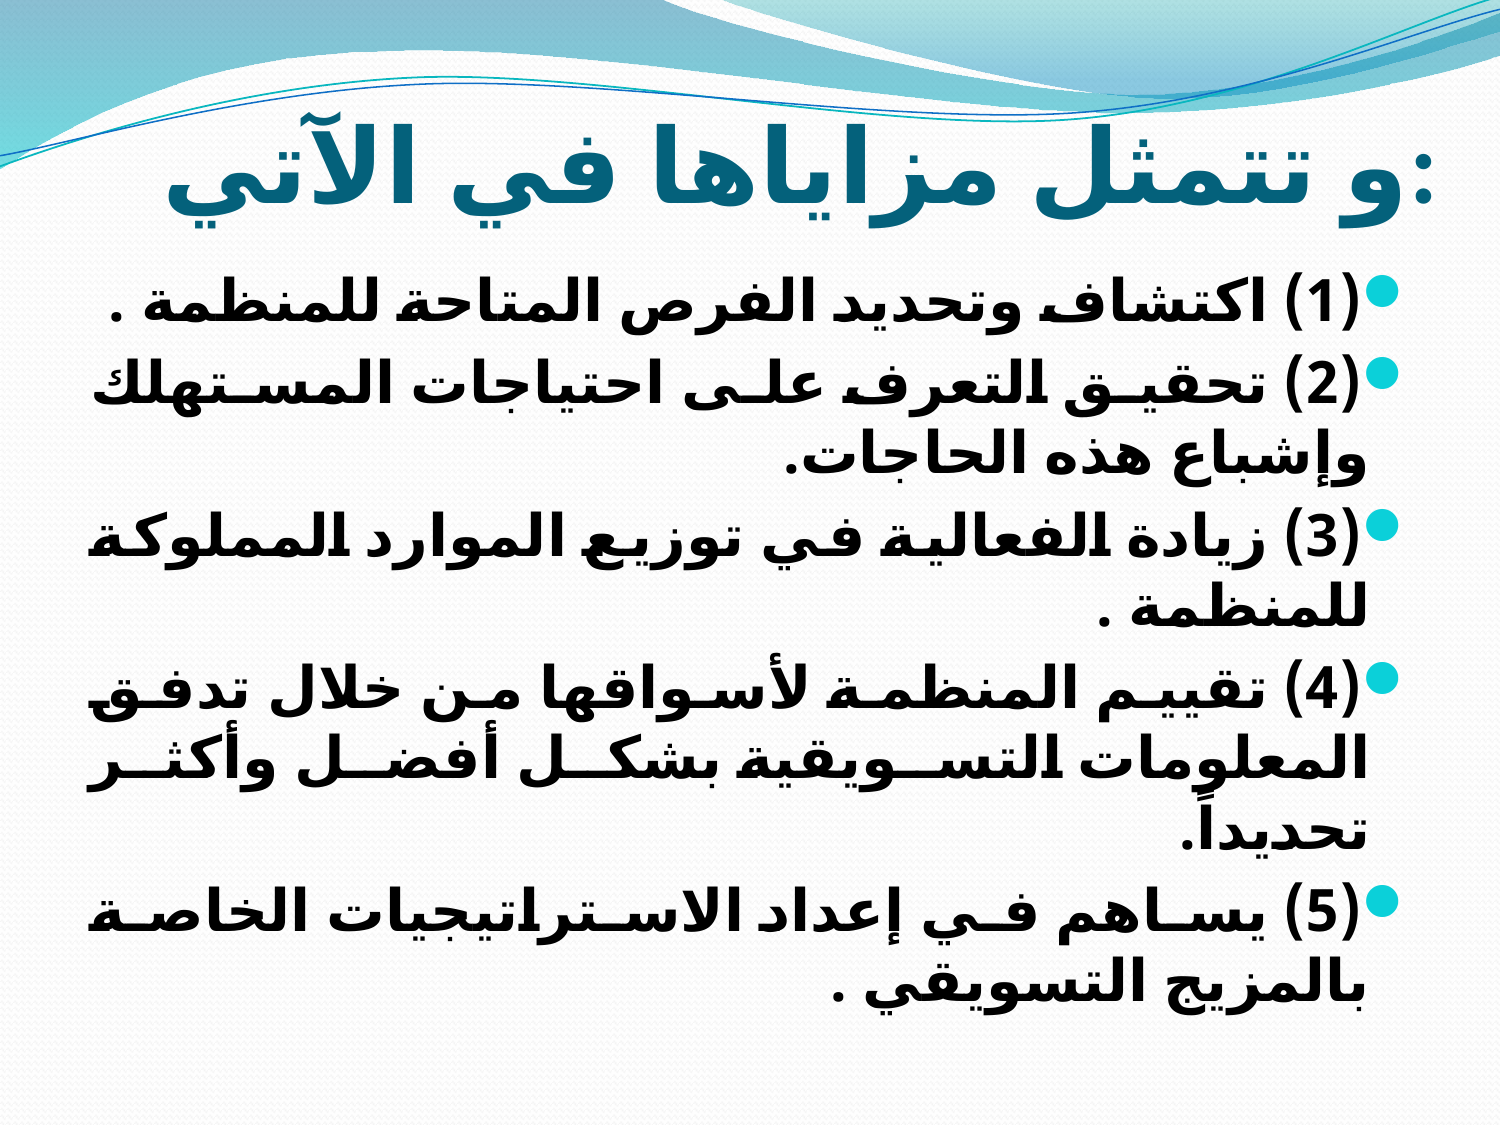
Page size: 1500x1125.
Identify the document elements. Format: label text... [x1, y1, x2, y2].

title و تتمثل مزاياها في الآتي: [88, 90, 1439, 350]
list (1) اكتشاف وتحديد الفرص المتاحة للمنظمة . (2) تحقيق التعرف على احتياجات المستهلك وإشباع هذه الحاجات. (3) زيادة الفعالية في توزيع الموارد المملوكة للمنظمة . (4) تقييم المنظمة لأسواقها من خلال تدفق المعلومات التسويقية بشكل أفضل وأكثر تحديداً. (5) يساهم في إعداد الاستراتيجيات الخاصة بالمزيج التسويقي . [75, 255, 1425, 1038]
